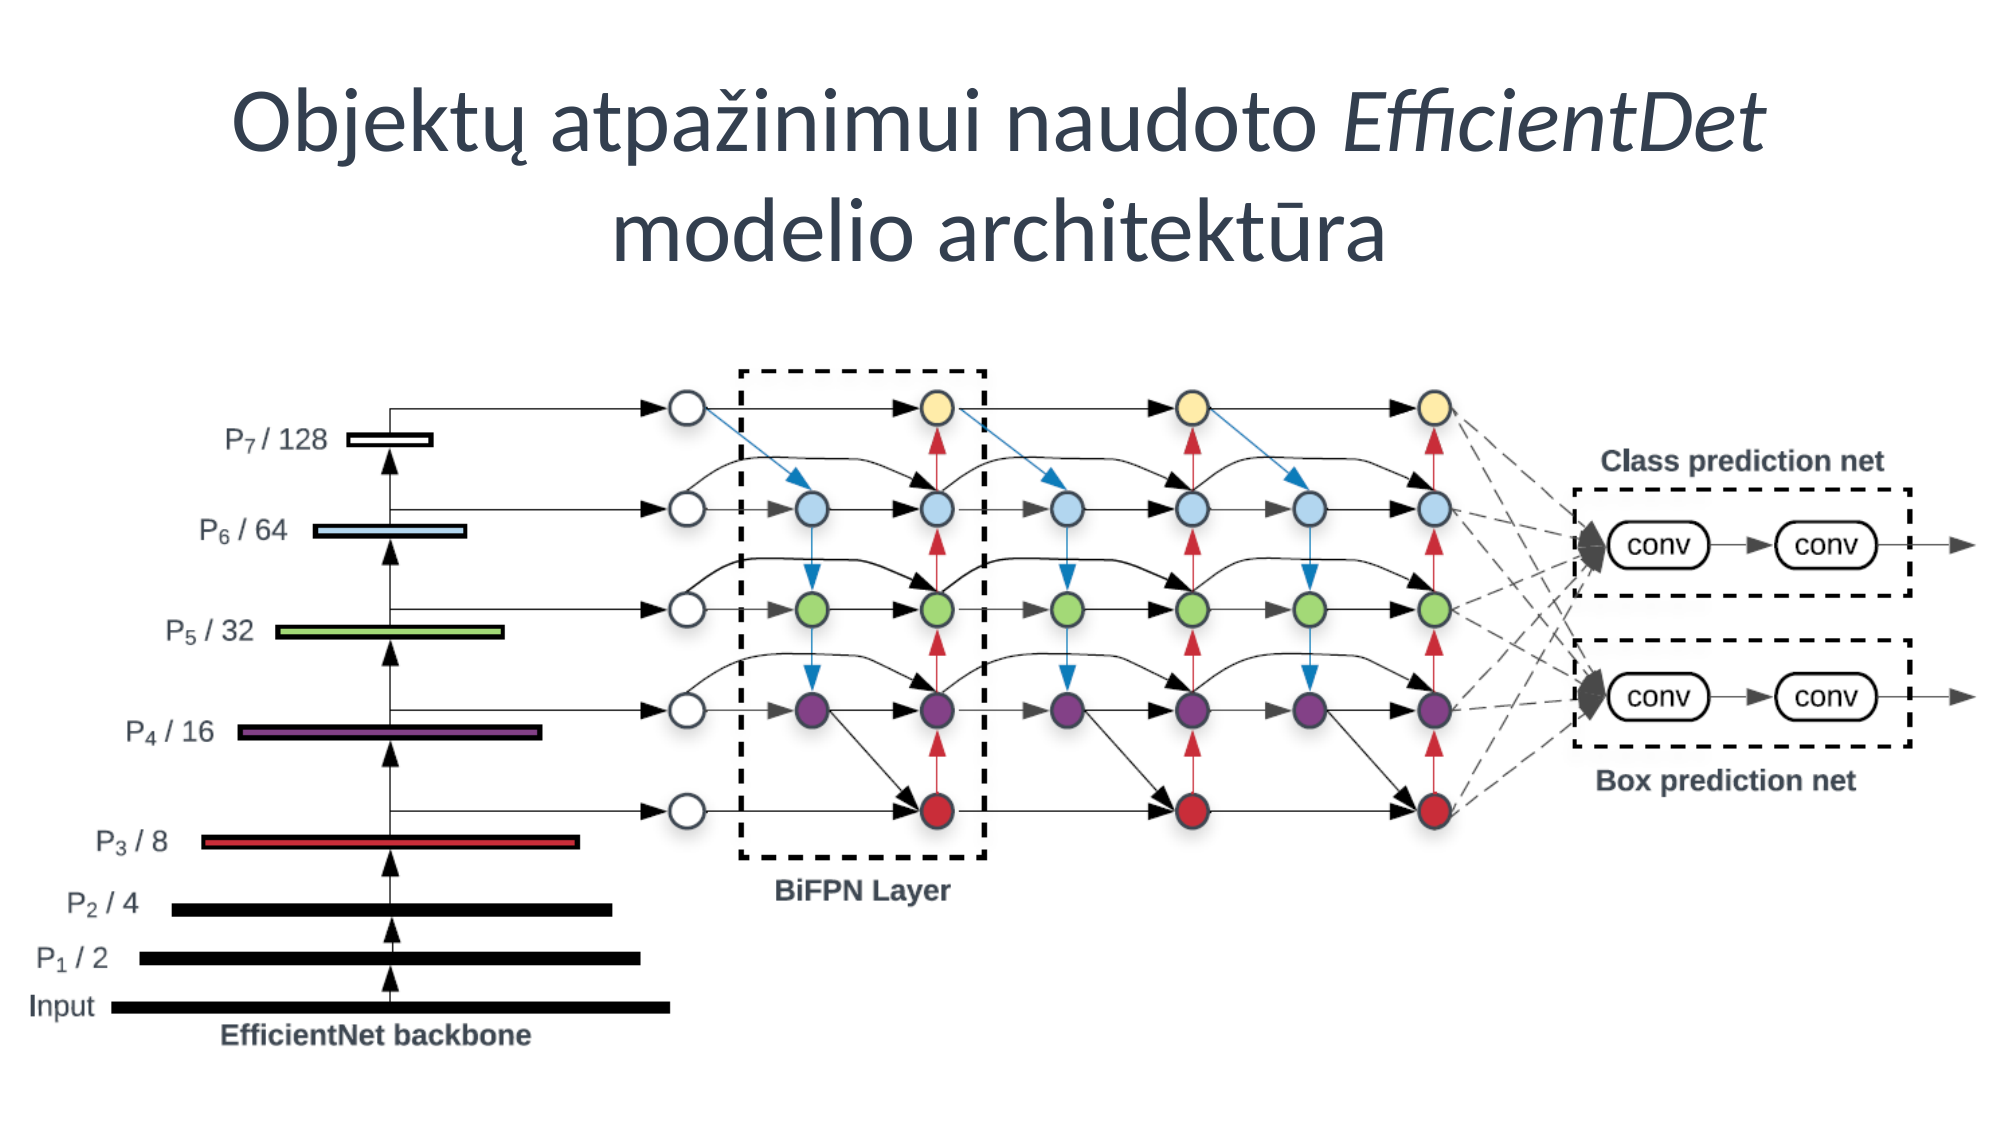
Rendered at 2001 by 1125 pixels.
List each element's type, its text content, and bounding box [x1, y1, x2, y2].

text_box Objektų atpažinimui naudoto EfficientDet modelio architektūra [110, 51, 1889, 287]
picture [0, 337, 2000, 1069]
